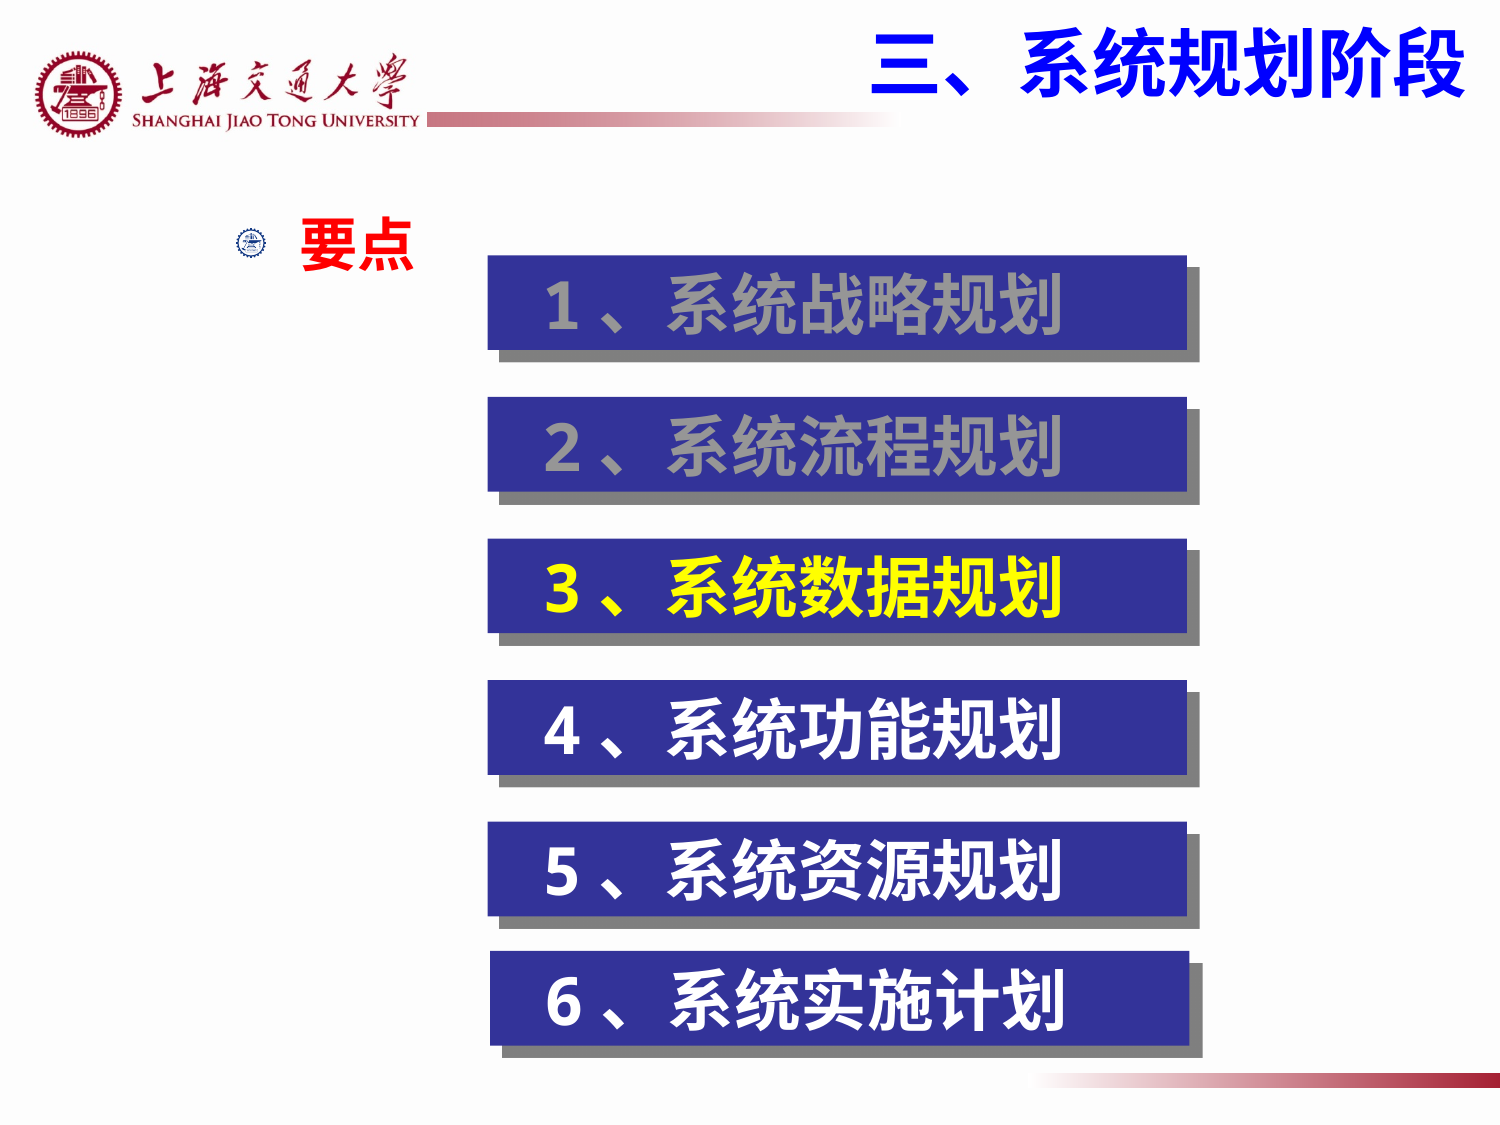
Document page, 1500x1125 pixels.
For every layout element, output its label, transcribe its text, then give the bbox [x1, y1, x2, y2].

text_box 6、系统实施计划 [490, 950, 1190, 1046]
text_box 1、系统战略规划 [487, 255, 1187, 350]
text_box 4、系统功能规划 [487, 680, 1187, 775]
text_box 三、系统规划阶段 [207, 7, 1483, 116]
text_box 要点 [211, 186, 550, 303]
picture [0, 0, 1500, 1125]
text_box 2、系统流程规划 [487, 396, 1187, 492]
text_box 5、系统资源规划 [487, 821, 1187, 917]
text_box 3、系统数据规划 [487, 538, 1187, 634]
